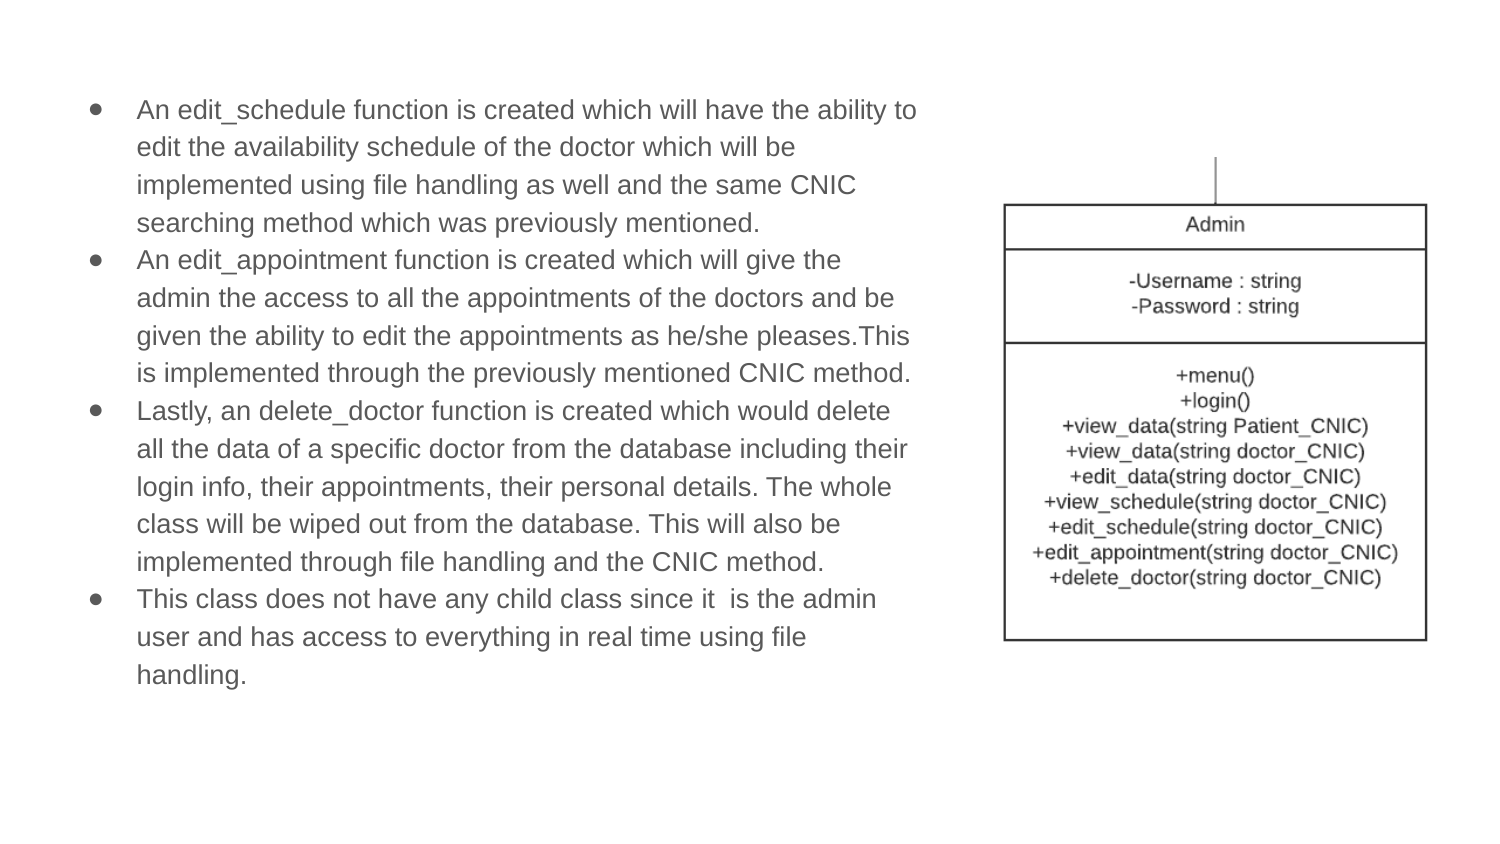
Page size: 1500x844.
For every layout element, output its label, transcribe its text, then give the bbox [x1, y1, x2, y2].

list An edit_schedule function is created which will have the ability to edit the availability schedule of the doctor which will be implemented using file handling as well and the same CNIC searching method which was previously mentioned. An edit_appointment function is created which will give the admin the access to all the appointments of the doctors and be given the ability to edit the appointments as he/she pleases.This is implemented through the previously mentioned CNIC method. Lastly, an delete_doctor function is created which would delete all the data of a specific doctor from the database including their login info, their appointments, their personal details. The whole class will be wiped out from the database. This will also be implemented through file handling and the CNIC method. This class does not have any child class since it is the admin user and has access to everything in real time using file handling. [51, 71, 937, 750]
picture [958, 156, 1473, 687]
